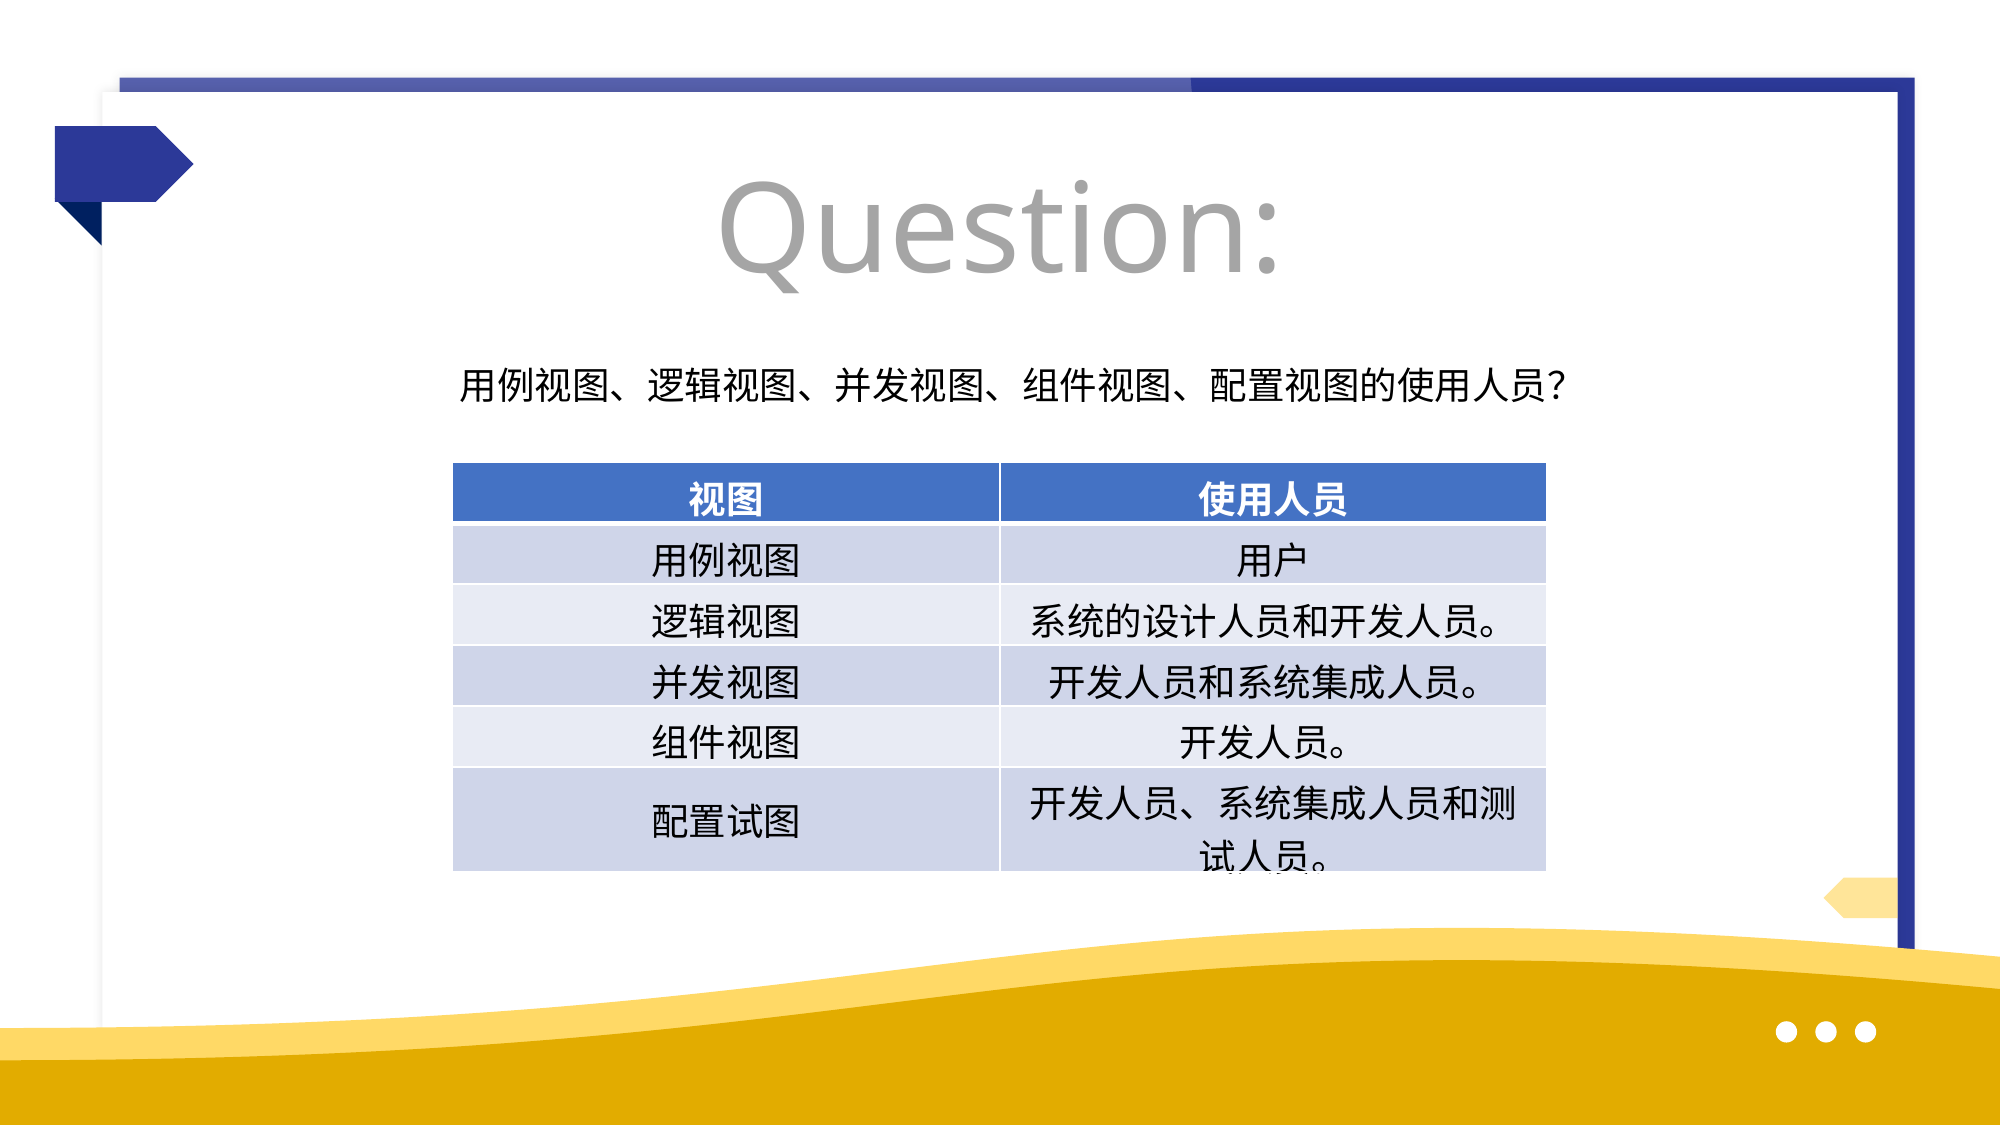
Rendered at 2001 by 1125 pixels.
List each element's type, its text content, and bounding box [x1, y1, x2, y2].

table_cell 组件视图 [453, 707, 999, 766]
text_box Question: [700, 140, 1300, 306]
table_cell 逻辑视图 [453, 585, 999, 644]
table_cell 开发人员。 [1001, 707, 1546, 766]
text_box 用例视图、逻辑视图、并发视图、组件视图、配置视图的使用人员？ [444, 354, 1600, 415]
table_cell 开发人员、系统集成人员和测试人员。 [1001, 768, 1546, 871]
table_cell 系统的设计人员和开发人员。 [1001, 585, 1546, 644]
table_header 视图 [453, 463, 999, 521]
table_cell 并发视图 [453, 646, 999, 705]
table_cell 配置试图 [453, 768, 999, 871]
table_cell 用户 [1001, 526, 1546, 583]
table_header 使用人员 [1001, 463, 1546, 521]
table_cell 用例视图 [453, 526, 999, 583]
table_cell 开发人员和系统集成人员。 [1001, 646, 1546, 705]
